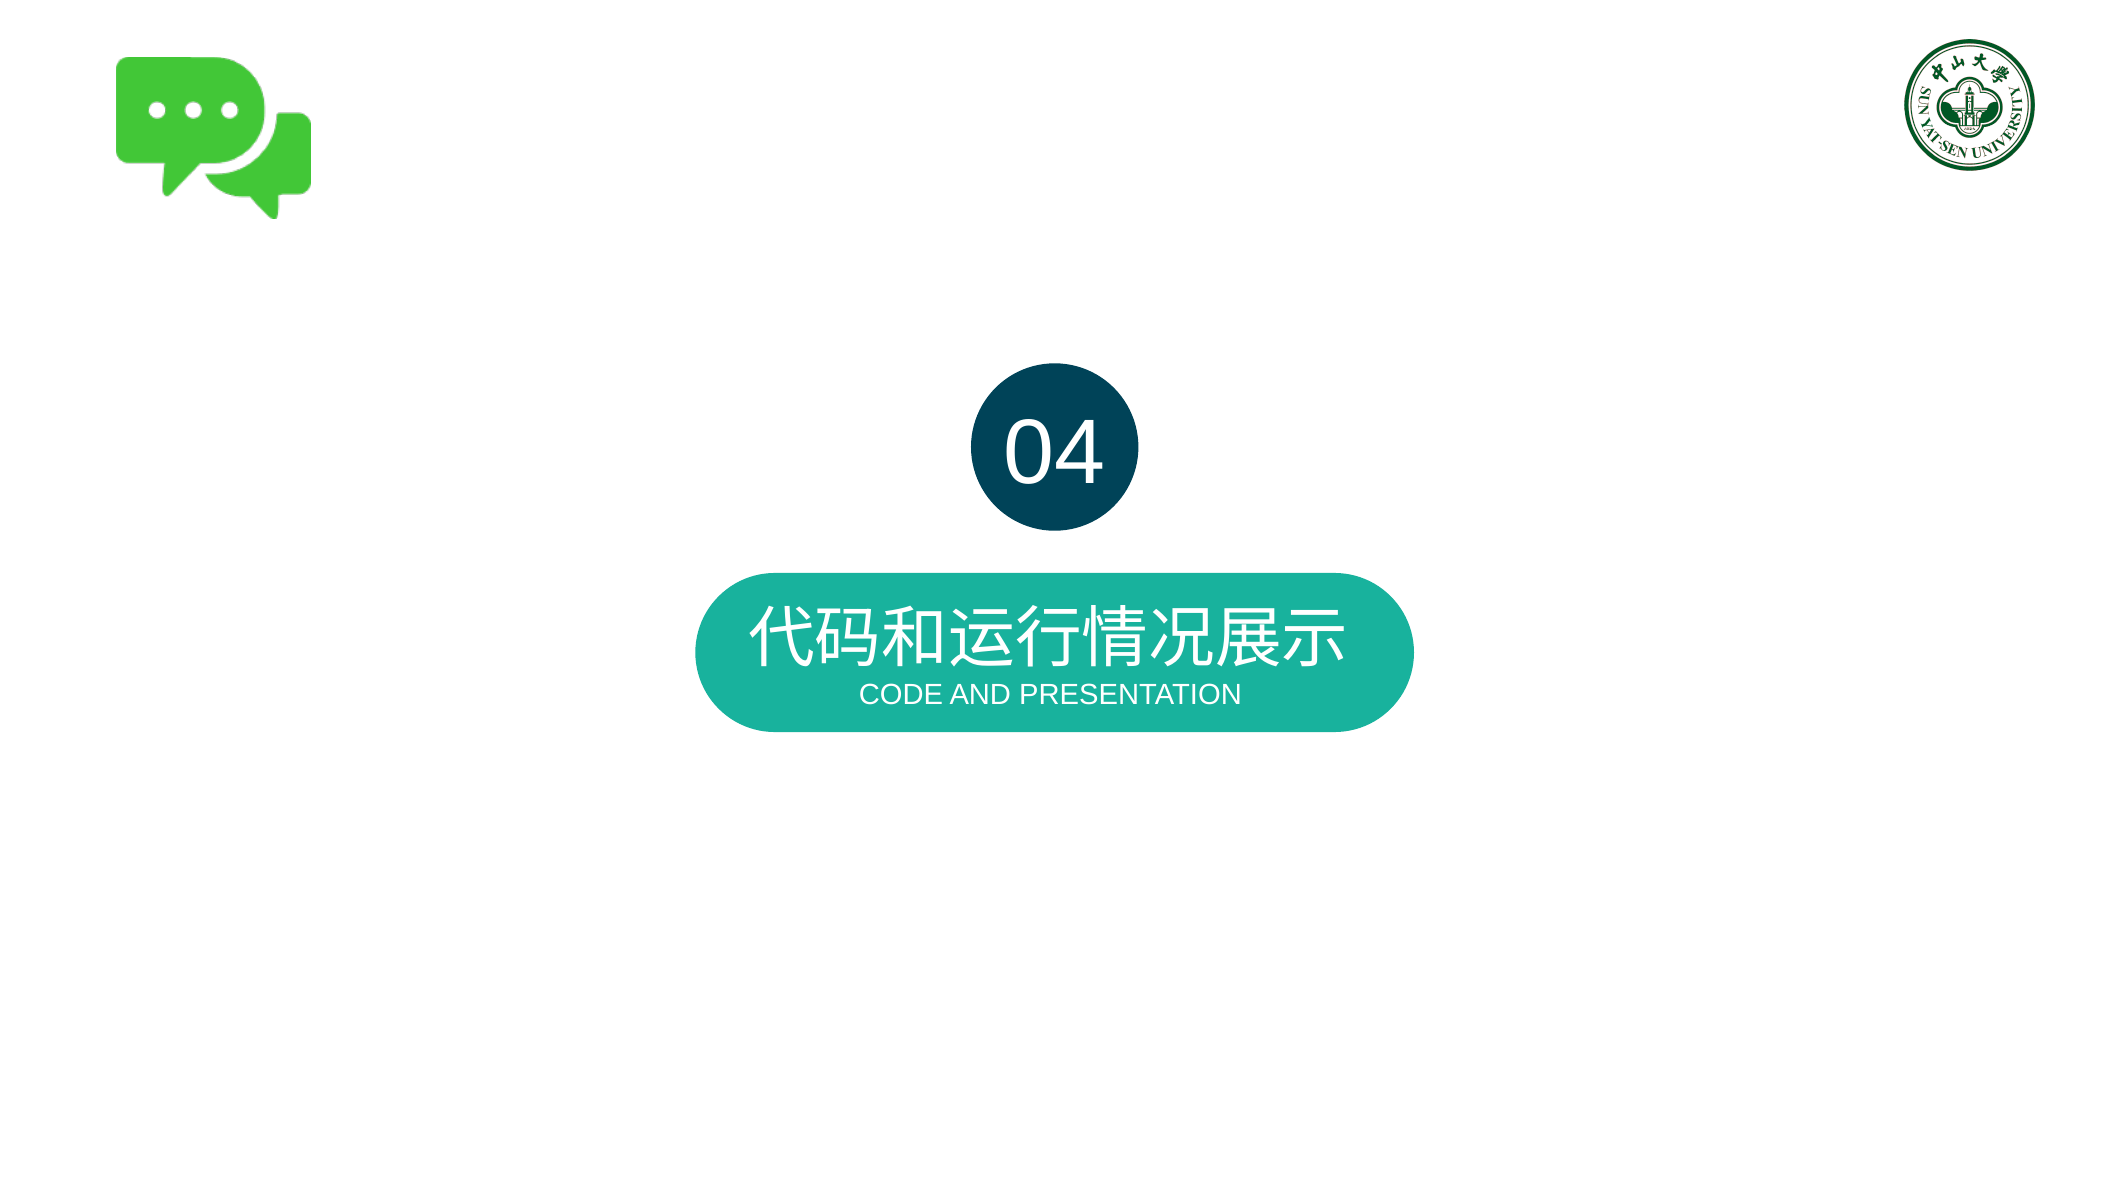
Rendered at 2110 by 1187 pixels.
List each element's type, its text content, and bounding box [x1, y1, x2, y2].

text_box [694, 571, 1416, 734]
picture [1904, 39, 2035, 171]
picture [116, 57, 311, 219]
text_box 04 [969, 362, 1140, 532]
